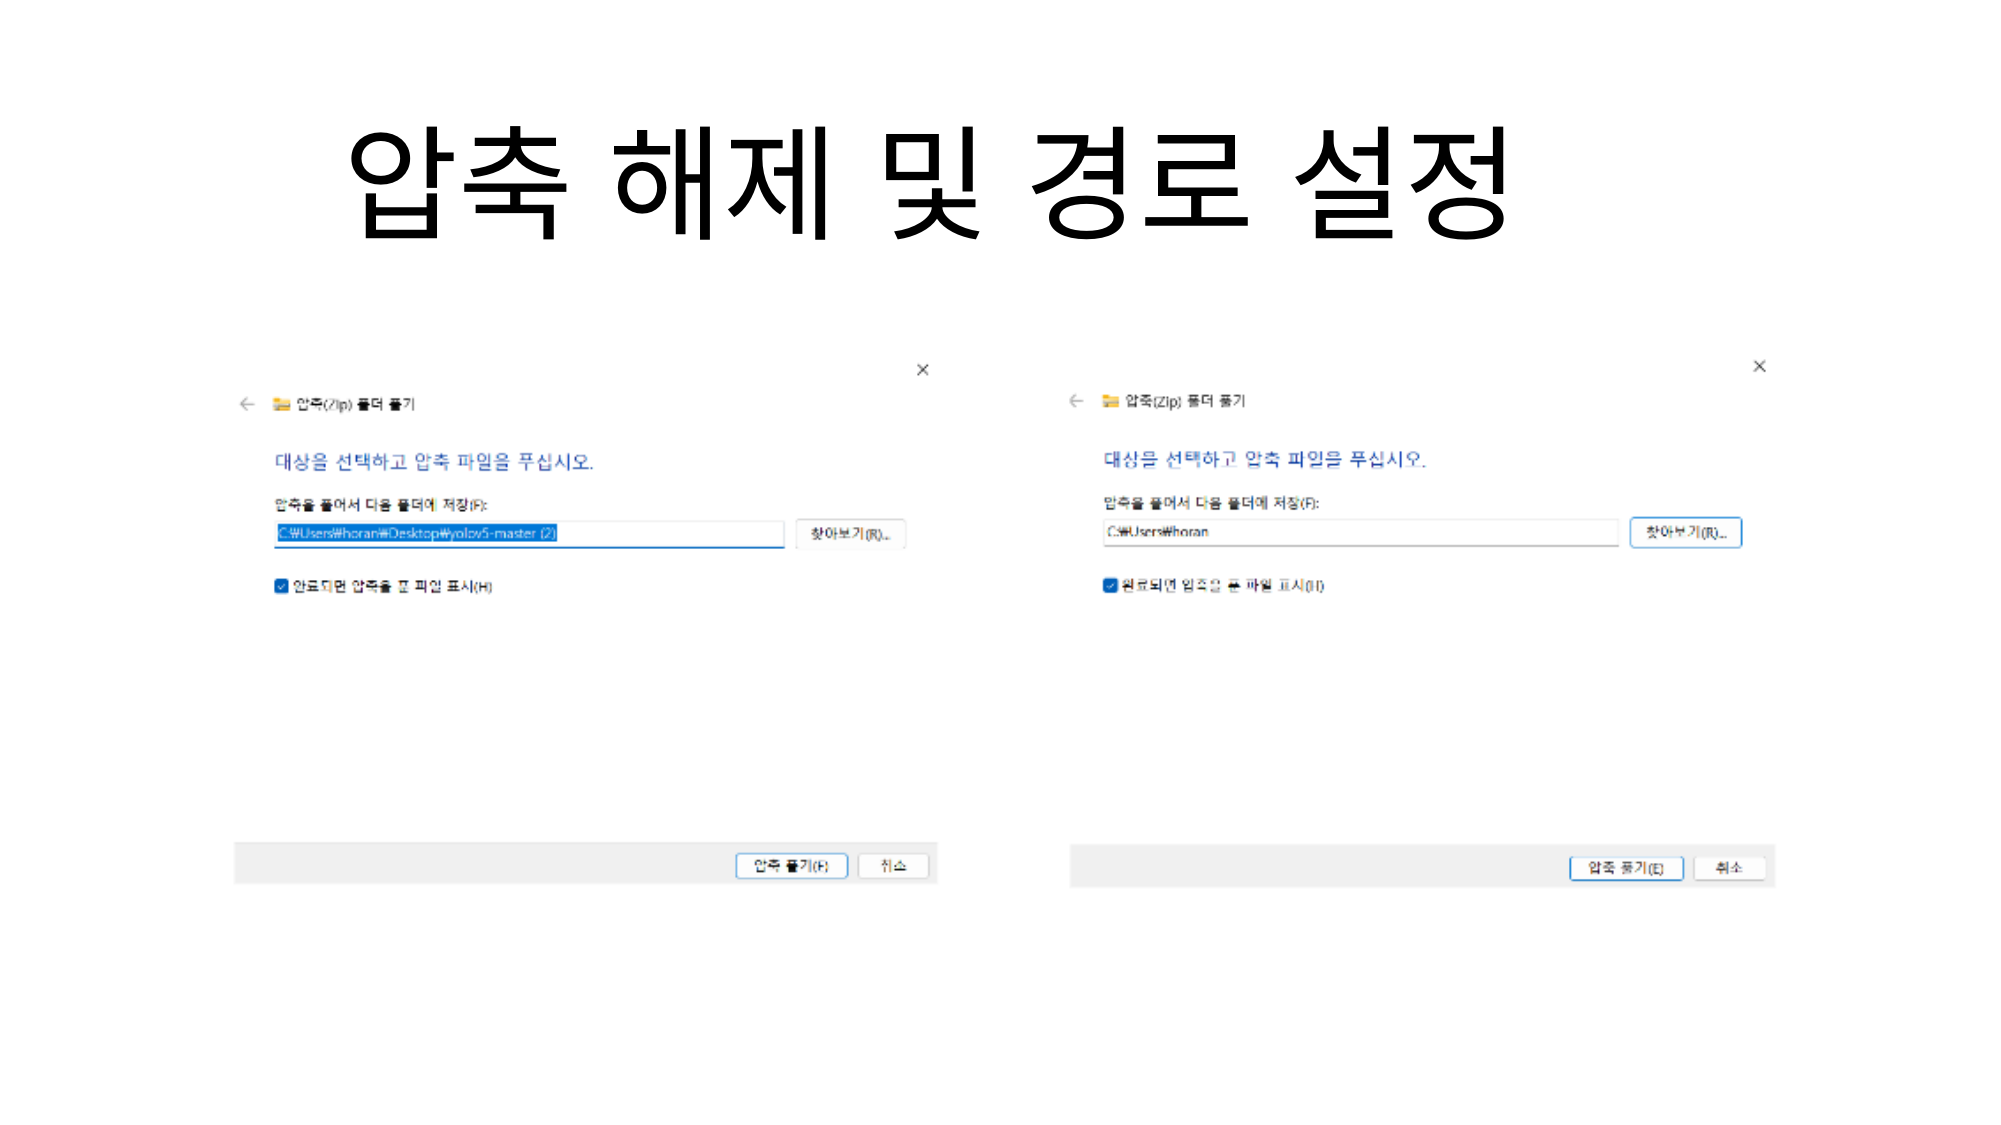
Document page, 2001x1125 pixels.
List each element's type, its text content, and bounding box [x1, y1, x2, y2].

text_box 압축 해제 및 경로 설정 [329, 98, 1671, 264]
picture [197, 358, 1803, 908]
